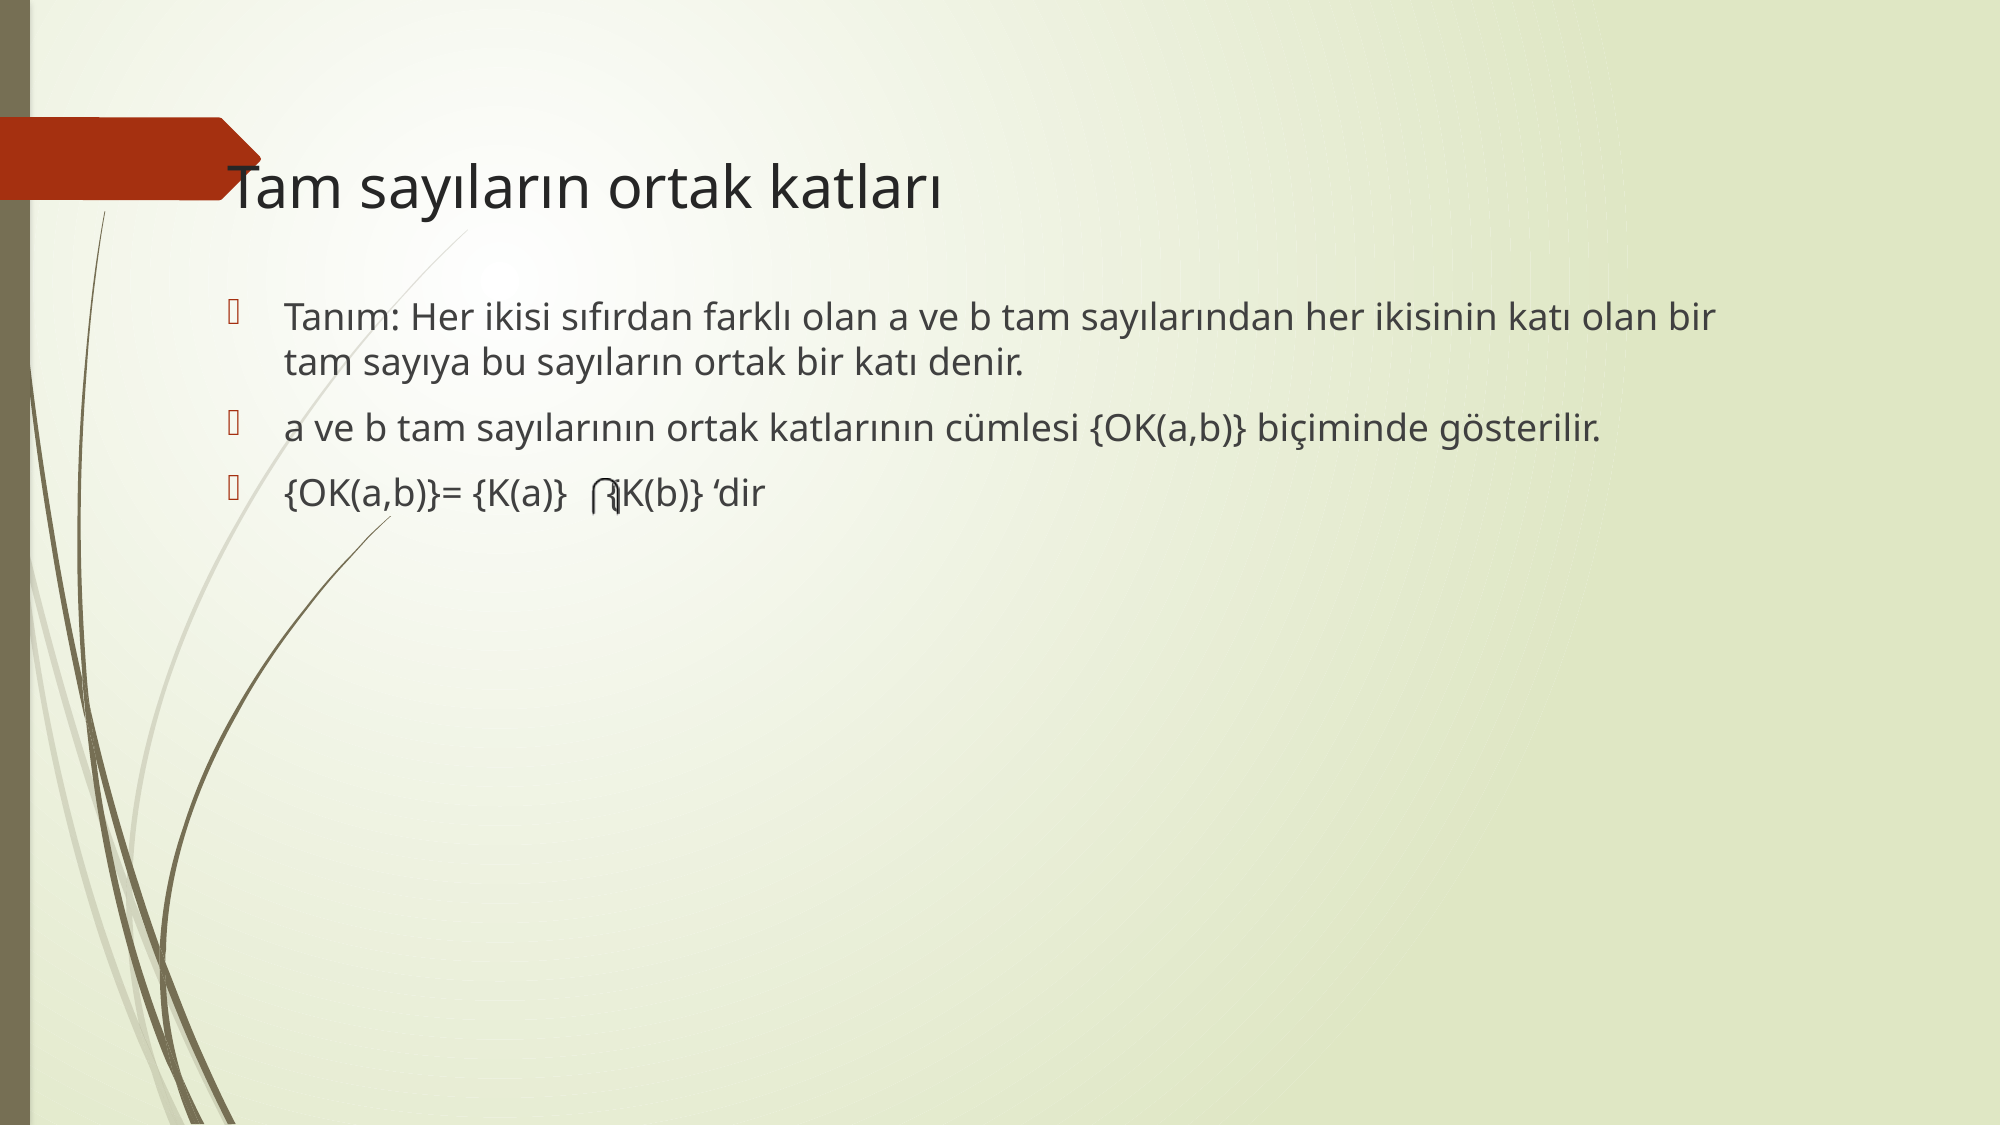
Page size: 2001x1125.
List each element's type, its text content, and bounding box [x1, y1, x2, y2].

picture [591, 478, 620, 516]
list Tanım: Her ikisi sıfırdan farklı olan a ve b tam sayılarından her ikisinin katı olan bir tam sayıya bu sayıların ortak bir katı denir. a ve b tam sayılarının ortak katlarının cümlesi {OK(a,b)} biçiminde gösterilir. {OK(a,b)}= {K(a)} {K(b)} ‘dir [212, 285, 1788, 822]
title Tam sayıların ortak katları [212, 142, 1788, 229]
